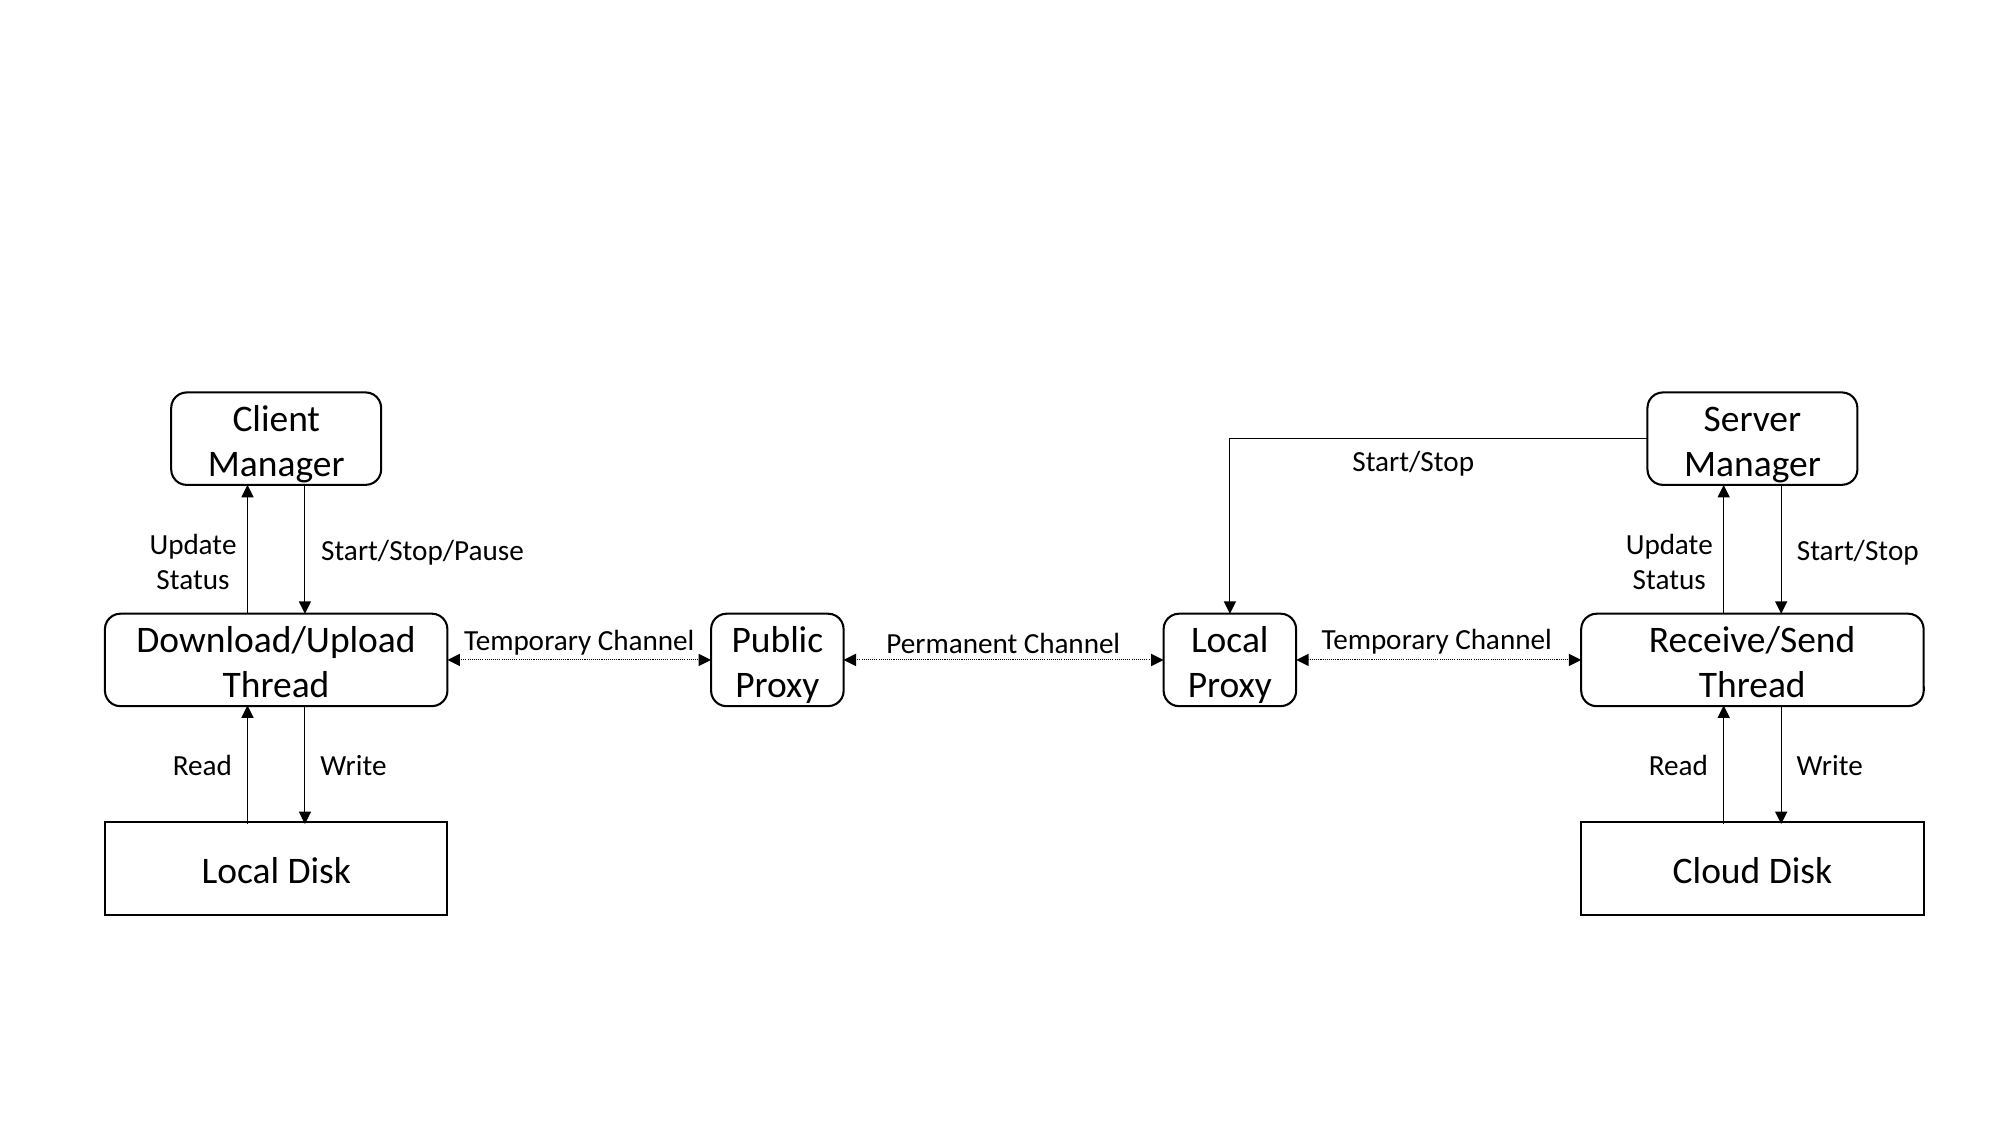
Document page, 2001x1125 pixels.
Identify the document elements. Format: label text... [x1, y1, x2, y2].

text_box Update Status [1724, 517, 1728, 603]
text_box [1229, 438, 1648, 614]
text_box Public Proxy [710, 612, 845, 708]
text_box Read [1634, 739, 1723, 789]
text_box Update Status [134, 517, 247, 603]
text_box Update Status [1648, 517, 1723, 603]
text_box Permanent Channel [871, 617, 1136, 659]
text_box Receive/Send Thread [1580, 612, 1925, 708]
text_box Write [306, 739, 402, 789]
text_box Temporary Channel [449, 613, 710, 659]
text_box Server Manager [1646, 391, 1859, 486]
text_box Start/Stop [1337, 434, 1490, 438]
text_box Read [157, 739, 247, 789]
text_box Download/Upload Thread [103, 612, 449, 708]
text_box Permanent Channel [871, 661, 1136, 667]
text_box Write [1782, 739, 1878, 789]
text_box Update Status [248, 517, 252, 603]
text_box Temporary Channel [1306, 614, 1567, 659]
text_box Start/Stop/Pause [306, 524, 539, 574]
text_box Local Proxy [1162, 612, 1298, 708]
text_box Client Manager [170, 391, 383, 486]
text_box Local Disk [104, 821, 448, 916]
text_box Cloud Disk [1580, 821, 1925, 916]
text_box Start/Stop [1782, 524, 1934, 574]
